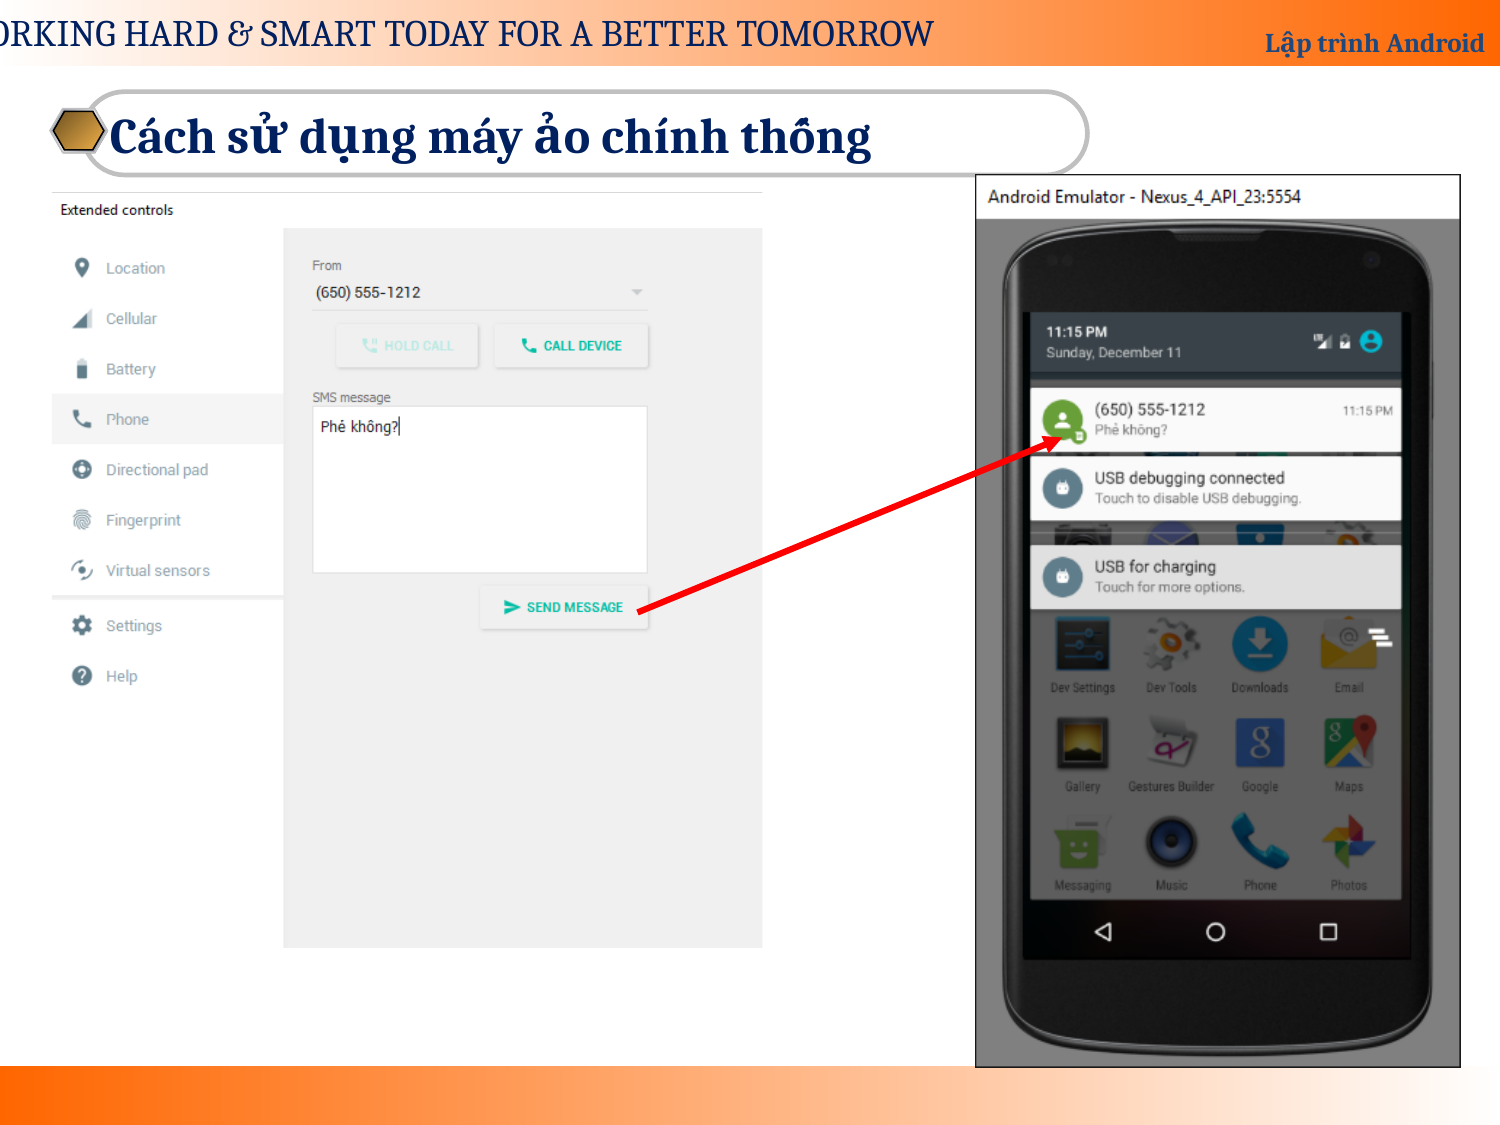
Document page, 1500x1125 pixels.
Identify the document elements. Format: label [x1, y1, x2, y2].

picture [51, 191, 763, 948]
text_box [49, 91, 1088, 176]
text_box [637, 437, 1063, 613]
picture [974, 174, 1461, 1068]
